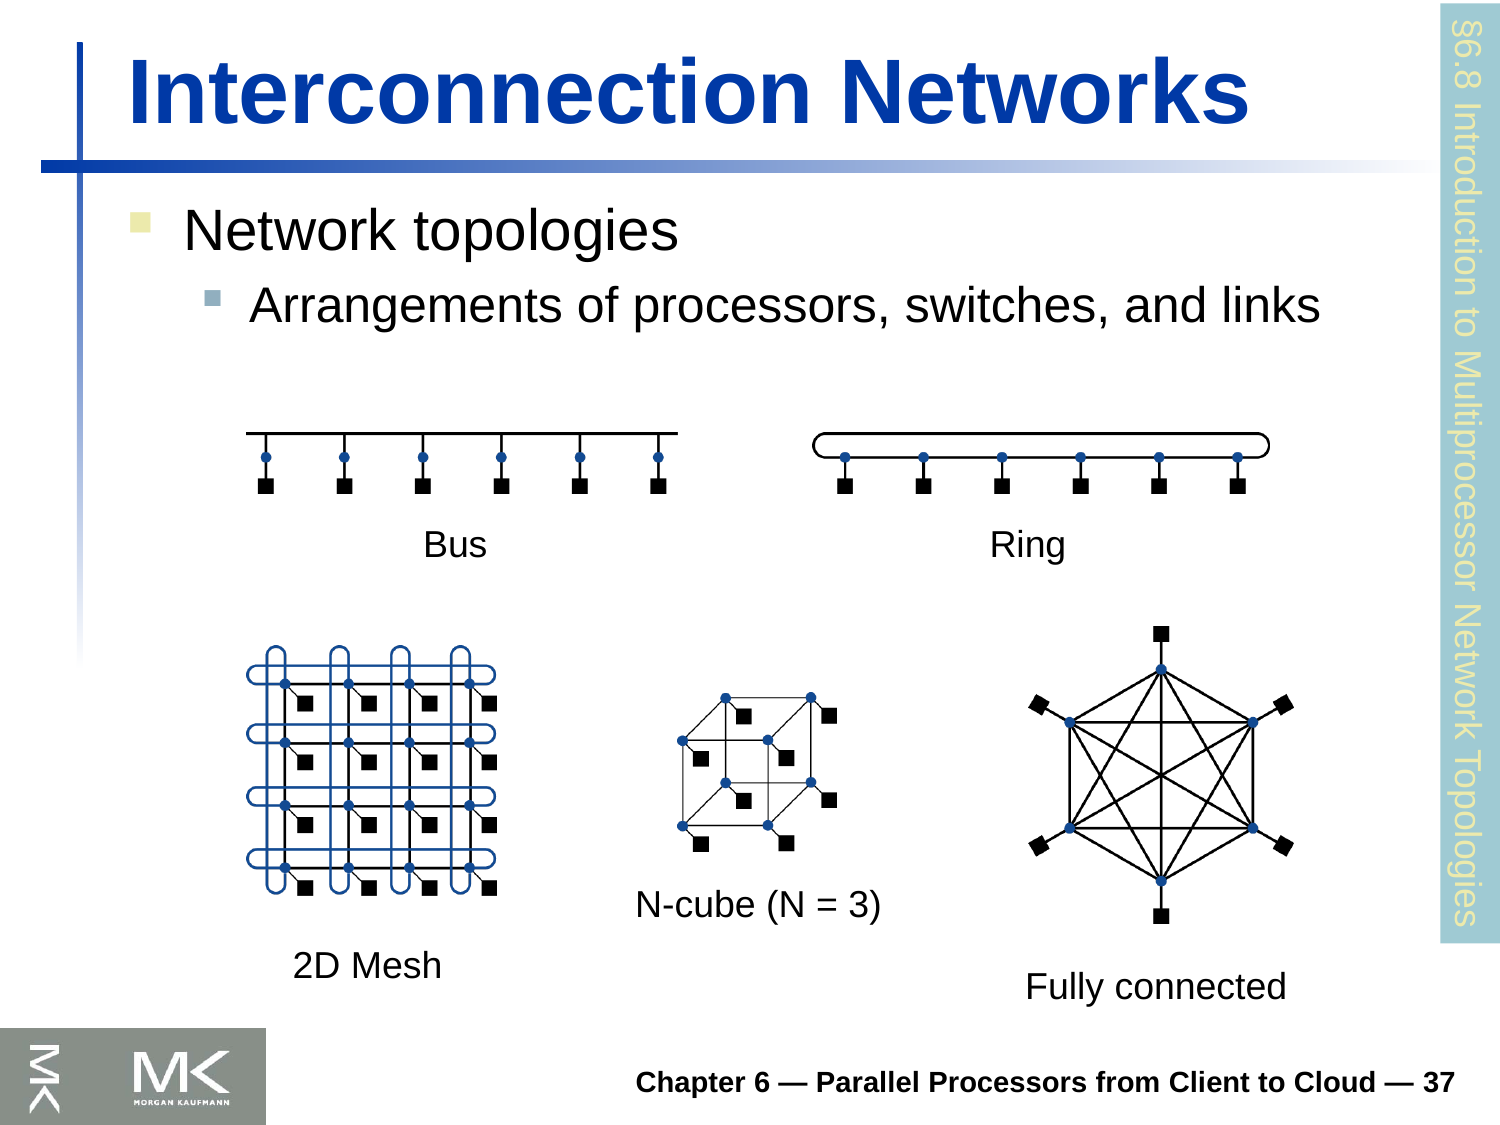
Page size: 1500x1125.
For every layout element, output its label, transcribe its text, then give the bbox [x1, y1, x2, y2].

text_box N-cube (N = 3) [620, 873, 897, 933]
picture [1028, 626, 1294, 924]
title Interconnection Networks [112, 23, 1440, 149]
picture [246, 432, 679, 495]
footer Chapter 6 — Parallel Processors from Client to Cloud — 37 [277, 1046, 1471, 1106]
picture [811, 432, 1270, 495]
text_box §6.8 Introduction to Multiprocessor Network Topologies [1440, 3, 1500, 944]
picture [0, 1028, 266, 1125]
text_box Bus [408, 512, 503, 573]
text_box 2D Mesh [277, 933, 458, 993]
picture [246, 644, 497, 896]
list Network topologies Arrangements of processors, switches, and links [112, 184, 1440, 361]
text_box Ring [974, 512, 1082, 573]
picture [677, 692, 837, 852]
text_box Fully connected [1010, 955, 1303, 1015]
